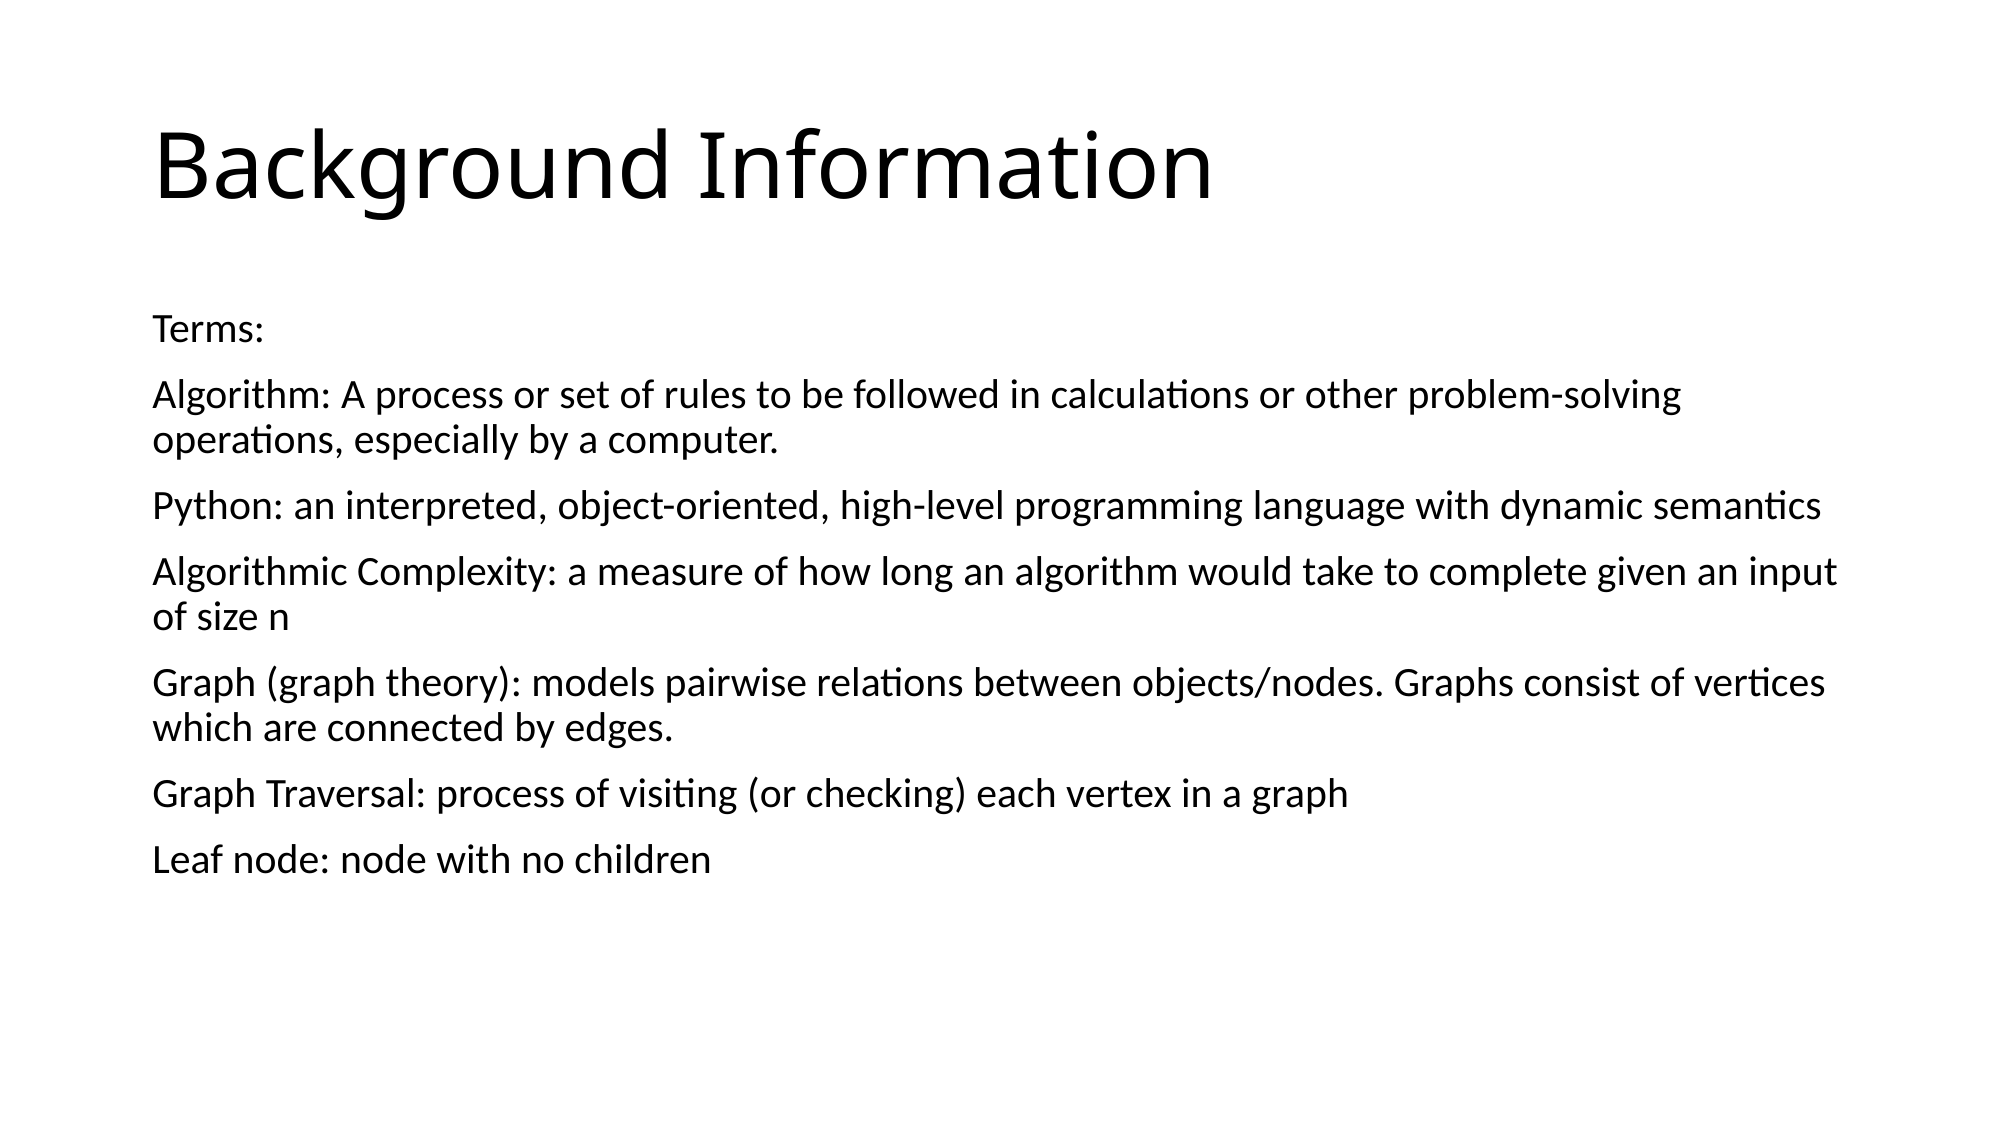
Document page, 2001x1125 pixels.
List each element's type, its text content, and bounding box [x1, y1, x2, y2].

title Background Information [137, 59, 1863, 278]
list Terms: Algorithm: A process or set of rules to be followed in calculations or other problem-solving operations, especially by a computer. Python: an interpreted, object-oriented, high-level programming language with dynamic semantics Algorithmic Complexity: a measure of how long an algorithm would take to complete given an input of size n Graph (graph theory): models pairwise relations between objects/nodes. Graphs consist of vertices which are connected by edges. Graph Traversal: process of visiting (or checking) each vertex in a graph Leaf node: node with no children [137, 299, 1863, 1014]
